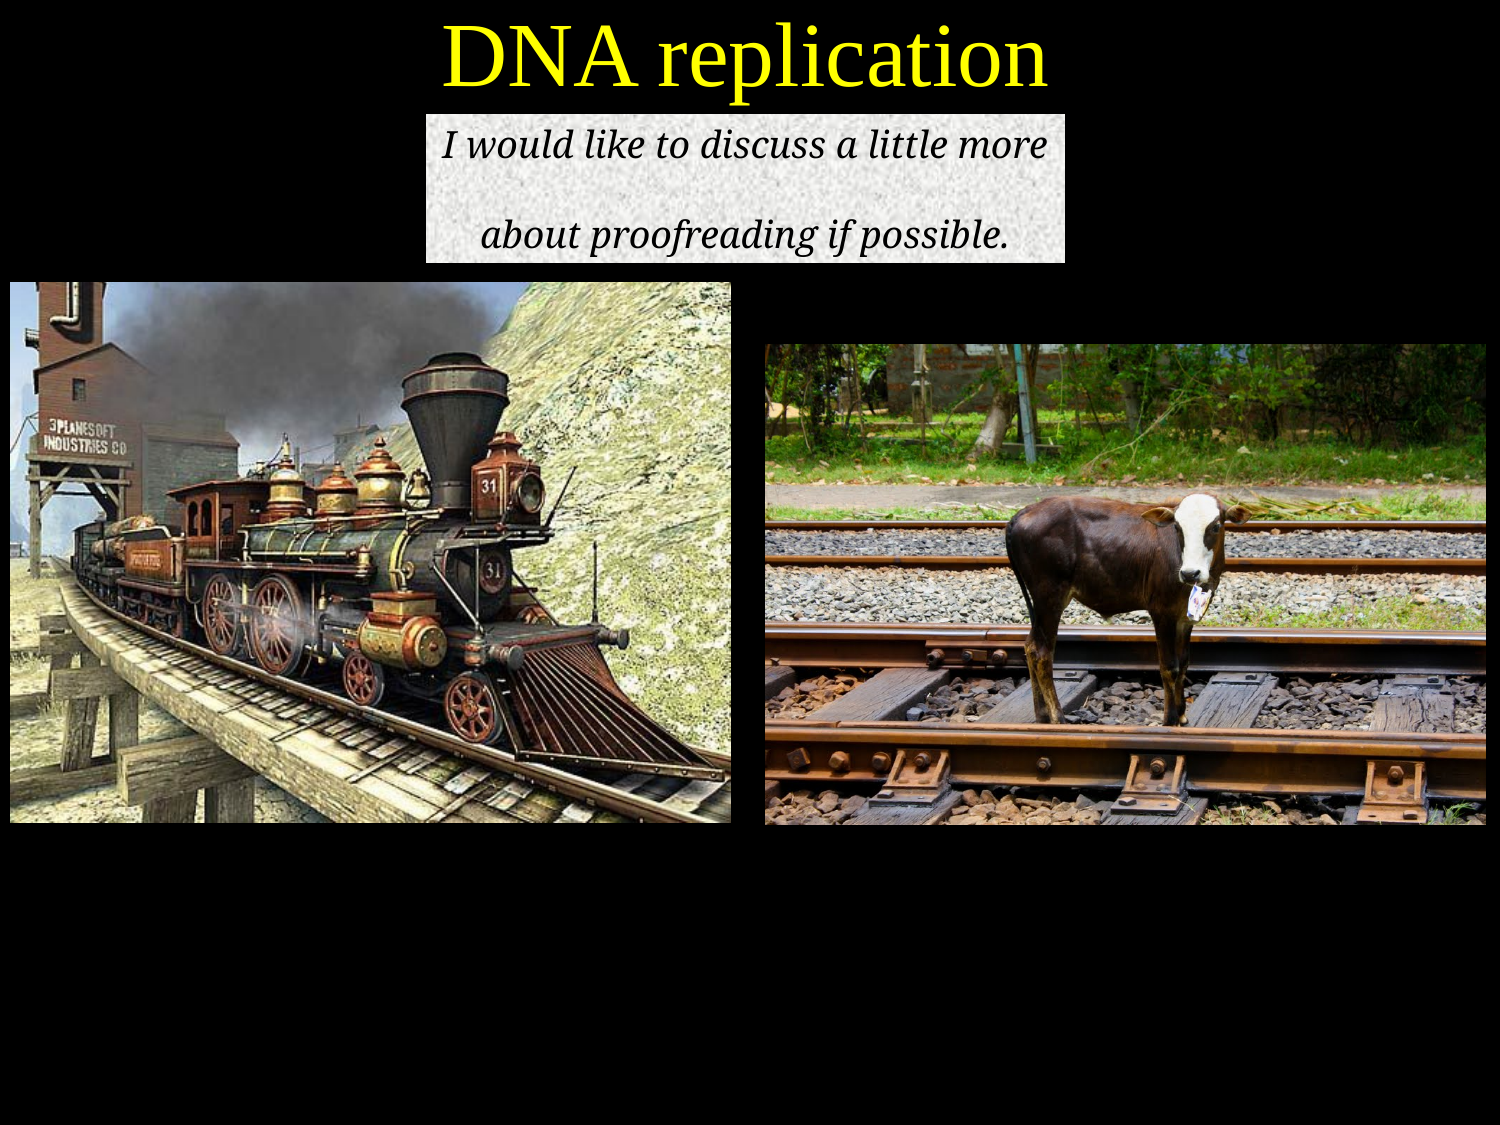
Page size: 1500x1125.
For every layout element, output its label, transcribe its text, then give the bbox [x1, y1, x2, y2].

text_box I would like to discuss a little more about proofreading if possible. [425, 113, 1066, 264]
picture [764, 344, 1486, 826]
text_box DNA replication [245, 0, 1246, 113]
picture [9, 282, 731, 823]
